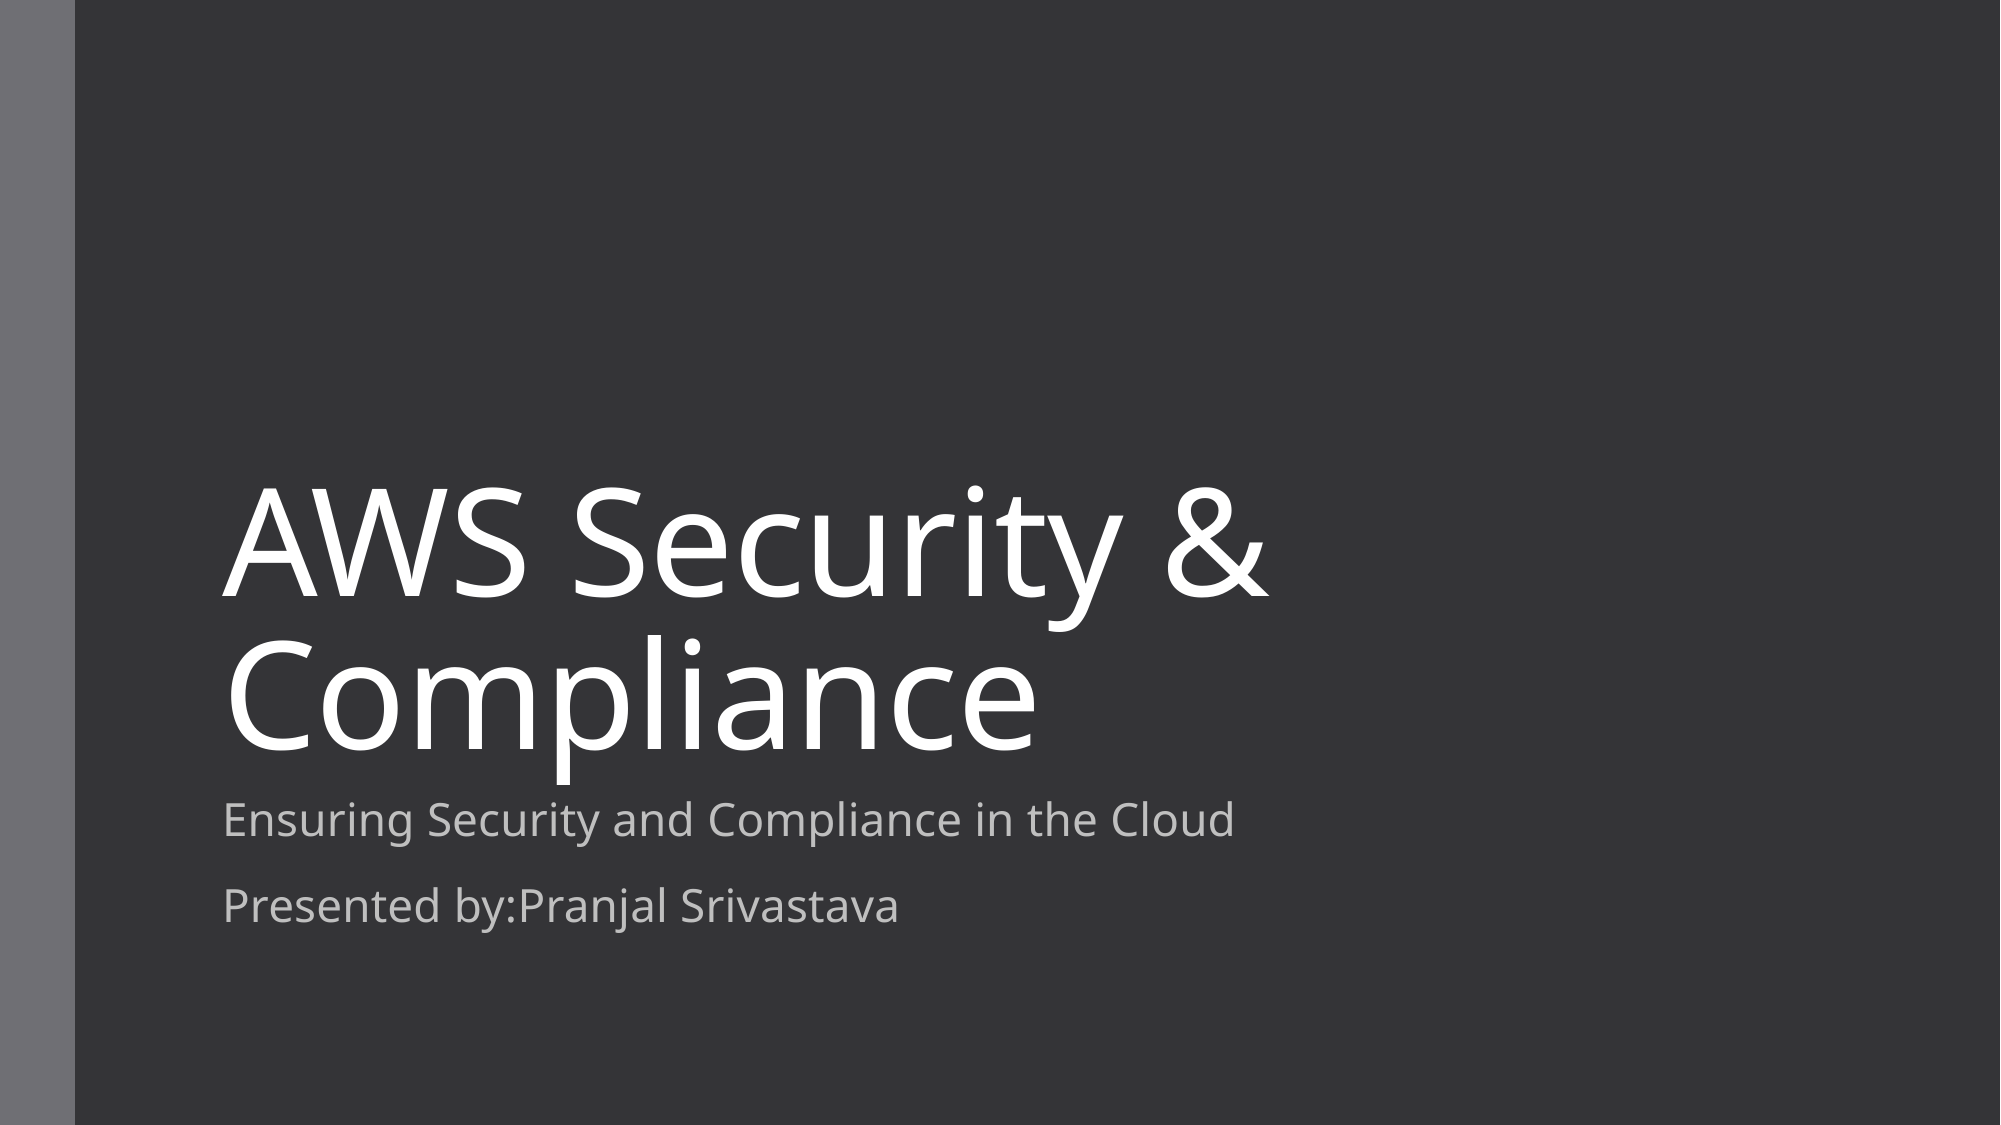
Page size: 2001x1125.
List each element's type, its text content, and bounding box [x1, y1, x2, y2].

title AWS Security & Compliance [206, 124, 1752, 787]
subtitle Ensuring Security and Compliance in the Cloud Presented by:Pranjal Srivastava [206, 787, 1752, 1065]
